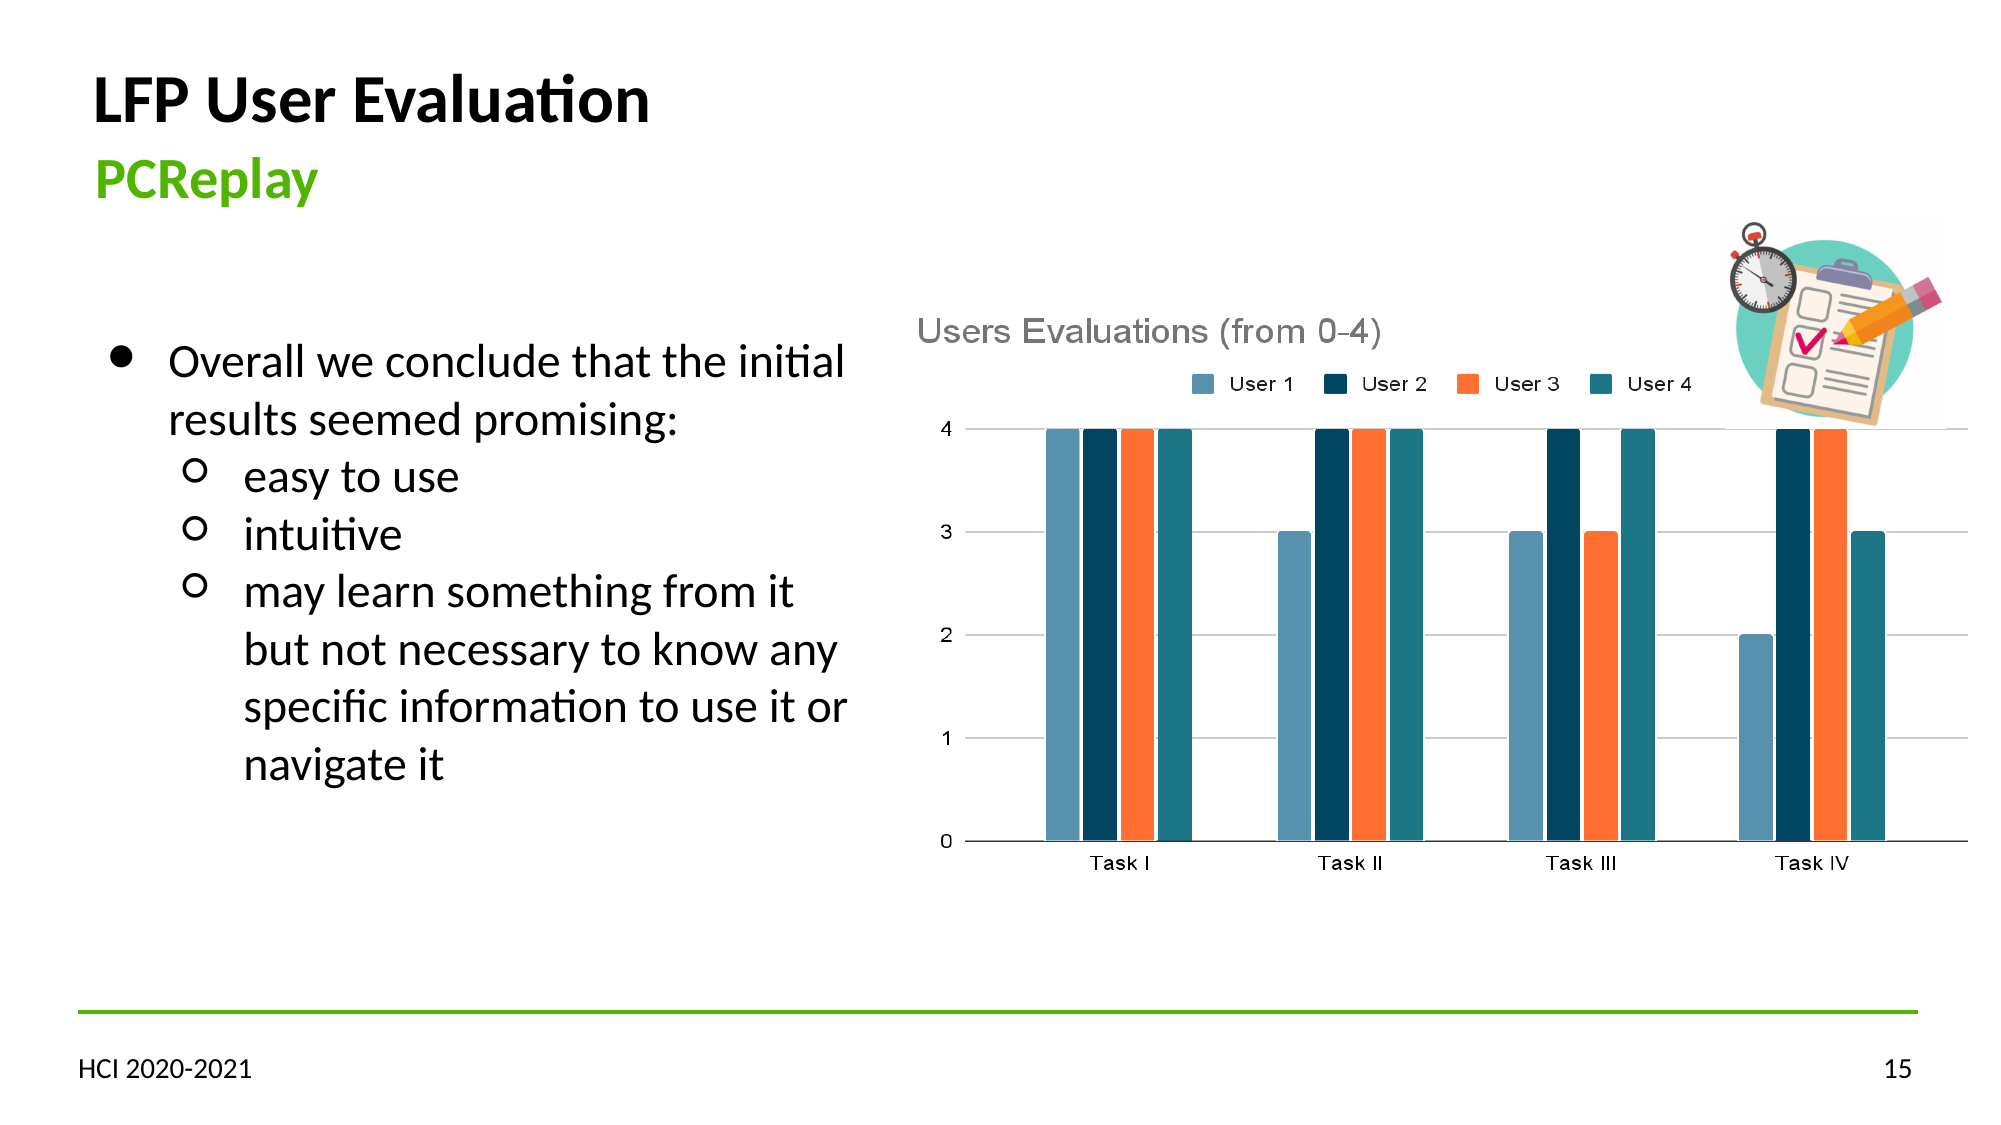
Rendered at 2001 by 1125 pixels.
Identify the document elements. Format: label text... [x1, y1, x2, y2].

text_box ‹#› [1807, 1041, 1928, 1093]
text_box PCReplay [95, 140, 1922, 211]
picture [881, 219, 2000, 906]
text_box LFP User Evaluation [78, 54, 1922, 146]
text_box HCI 2020-2021 [63, 1041, 502, 1093]
text_box Overall we conclude that the initial results seemed promising: easy to use intuitive may learn something from it but not necessary to know any specific information to use it or navigate it [78, 322, 876, 798]
